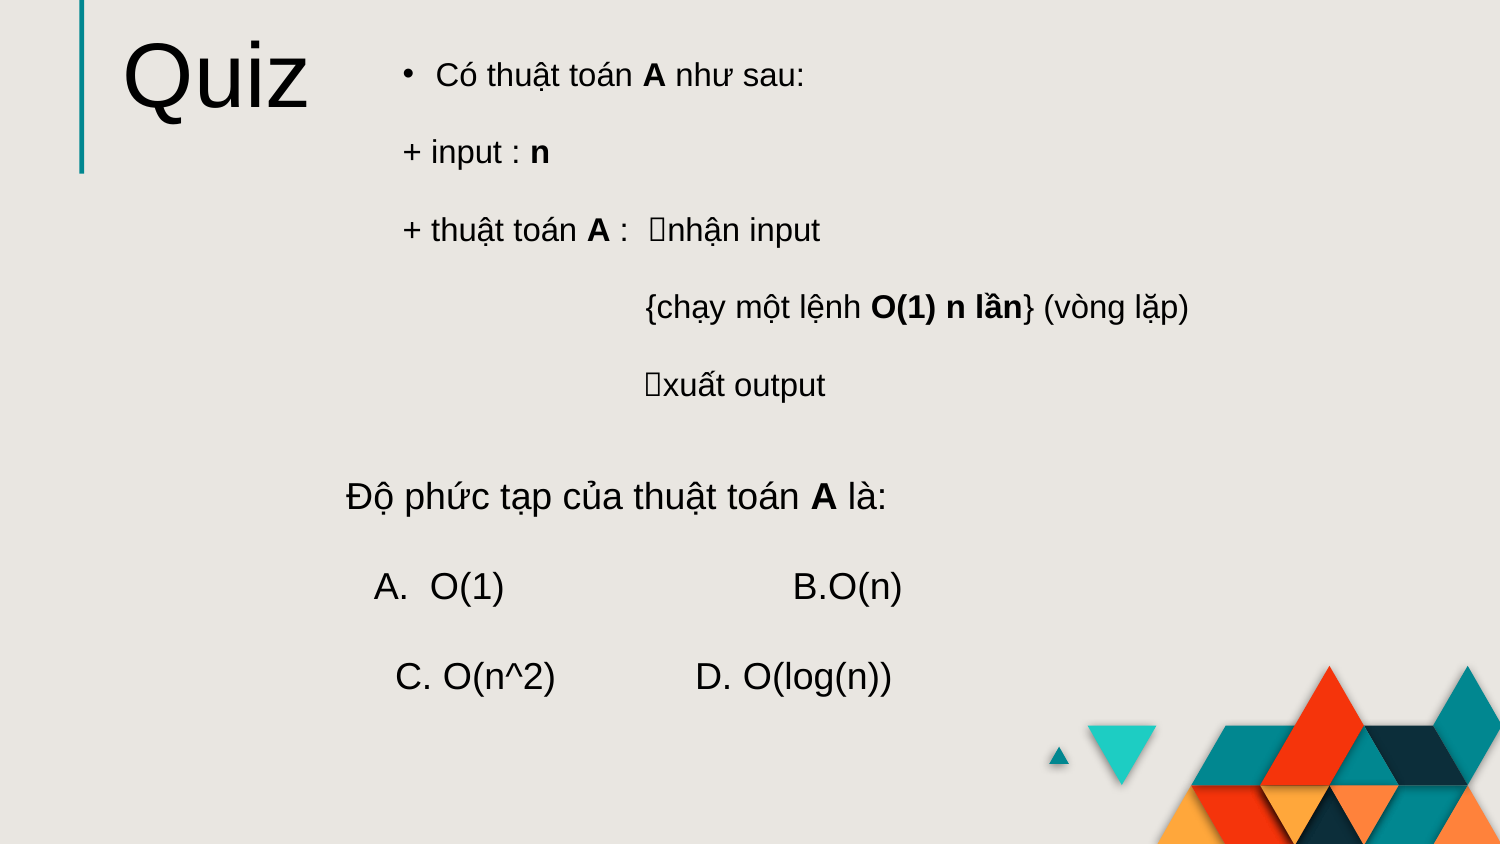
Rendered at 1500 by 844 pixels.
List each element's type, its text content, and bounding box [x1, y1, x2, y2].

text_box Độ phức tạp của thuật toán A là: O(1) B.O(n) C. O(n^2) D. O(log(n)) [331, 464, 957, 705]
list Có thuật toán A như sau: + input : n + thuật toán A : nhận input {chạy một lệnh O(1) n lần} (vòng lặp) xuất output [402, 33, 1500, 406]
title Quiz [122, 33, 402, 123]
